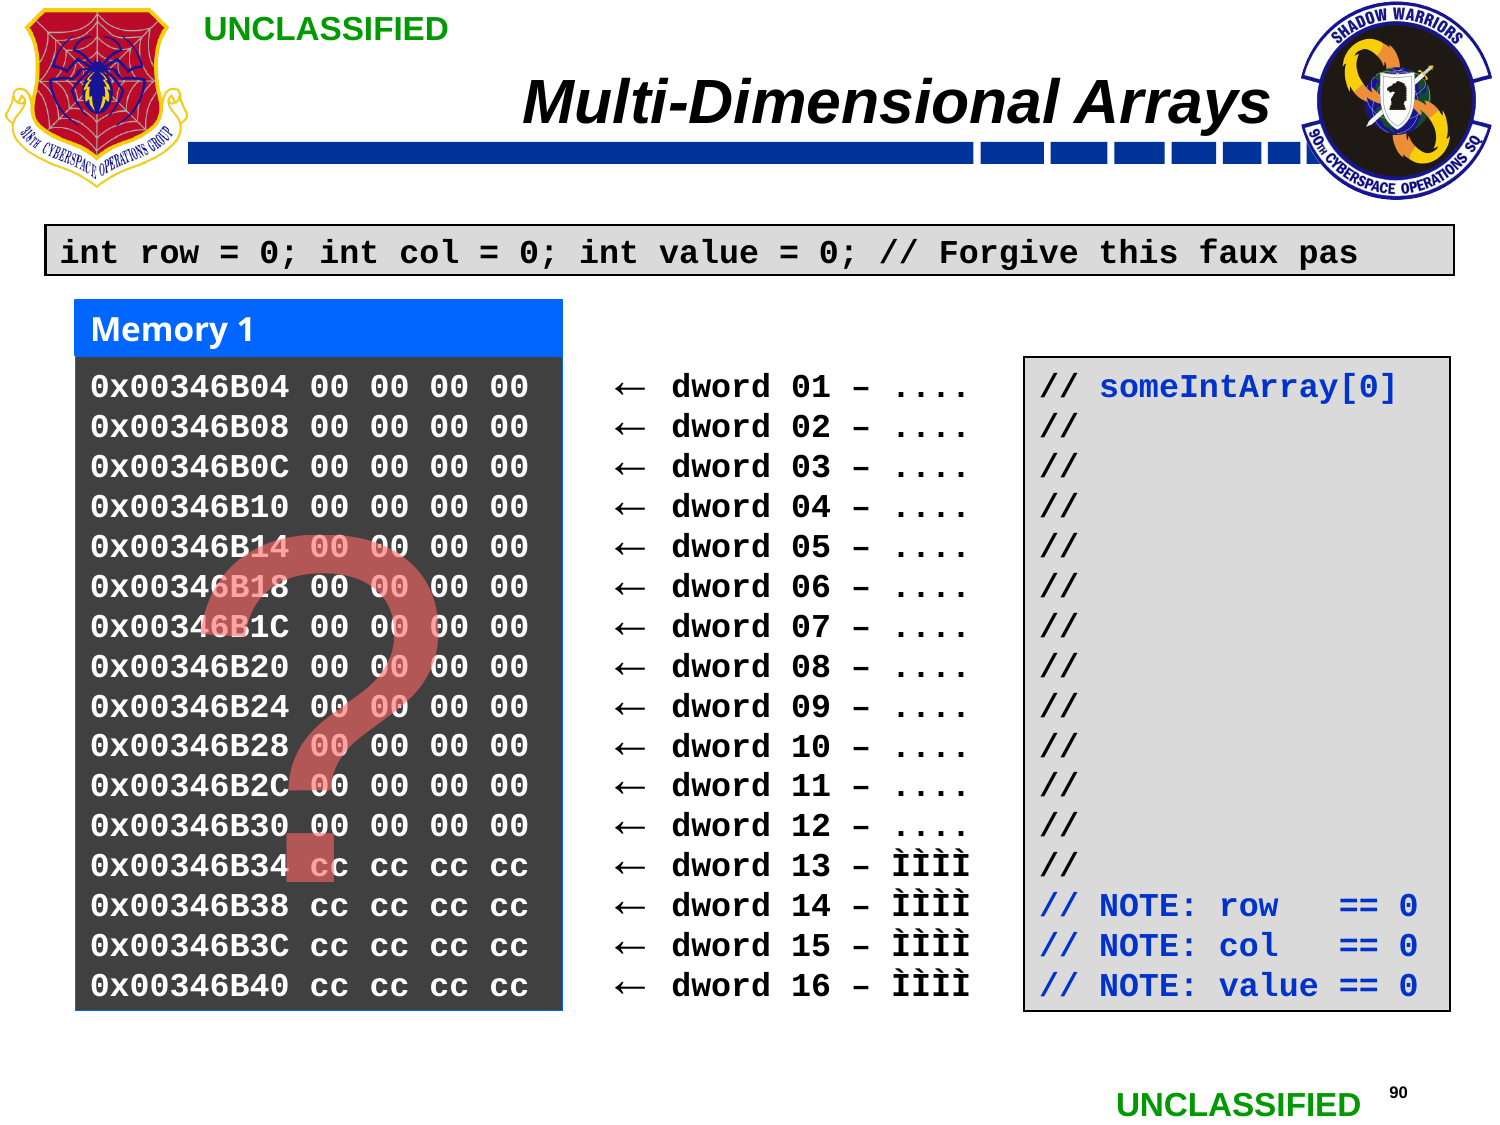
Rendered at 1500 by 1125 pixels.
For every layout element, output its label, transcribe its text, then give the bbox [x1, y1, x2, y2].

text_box int row = 0; int col = 0; int value = 0; // Forgive this faux pas [45, 224, 1455, 275]
picture [5, 8, 188, 188]
title Multi-Dimensional Arrays [249, 51, 1288, 142]
text_box // someIntArray[0] // // // // // // // // // // // // // NOTE: row == 0 // NOTE: col == 0 // NOTE: value == 0 [1024, 356, 1450, 1011]
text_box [74, 299, 563, 1019]
picture [1300, 1, 1493, 200]
text_box dword 01 – .... dword 02 – .... dword 03 – .... dword 04 – .... dword 05 – .... dword 06 – .... dword 07 – .... dword 08 – .... dword 09 – .... dword 10 – .... dword 11 – .... dword 12 – .... dword 13 – ÌÌÌÌ dword 14 – ÌÌÌÌ dword 15 – ÌÌÌÌ dword 16 – ÌÌÌÌ [599, 356, 1024, 1011]
